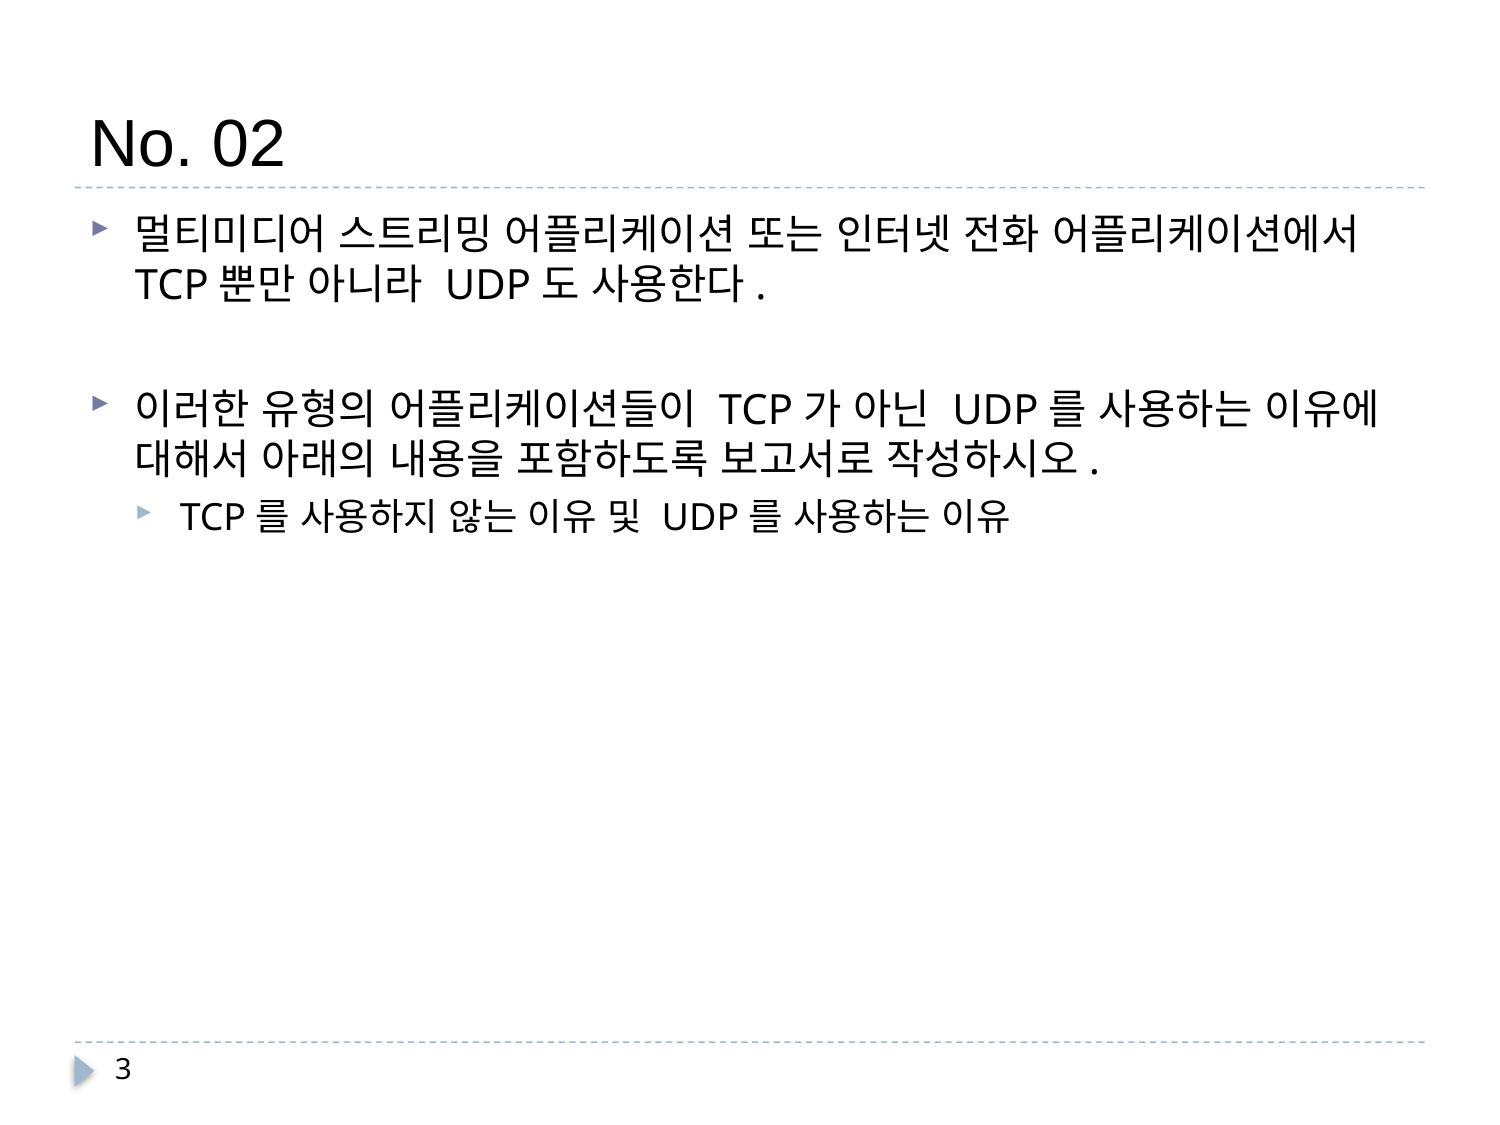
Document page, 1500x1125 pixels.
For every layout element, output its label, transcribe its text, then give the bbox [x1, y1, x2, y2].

slide_number 3 [100, 1042, 426, 1103]
list 멀티미디어 스트리밍 어플리케이션 또는 인터넷 전화 어플리케이션에서 TCP뿐만 아니라 UDP도 사용한다. 이러한 유형의 어플리케이션들이 TCP가 아닌 UDP를 사용하는 이유에 대해서 아래의 내용을 포함하도록 보고서로 작성하시오. TCP를 사용하지 않는 이유 및 UDP를 사용하는 이유 [75, 200, 1425, 1010]
title No. 02 [75, 24, 1425, 188]
